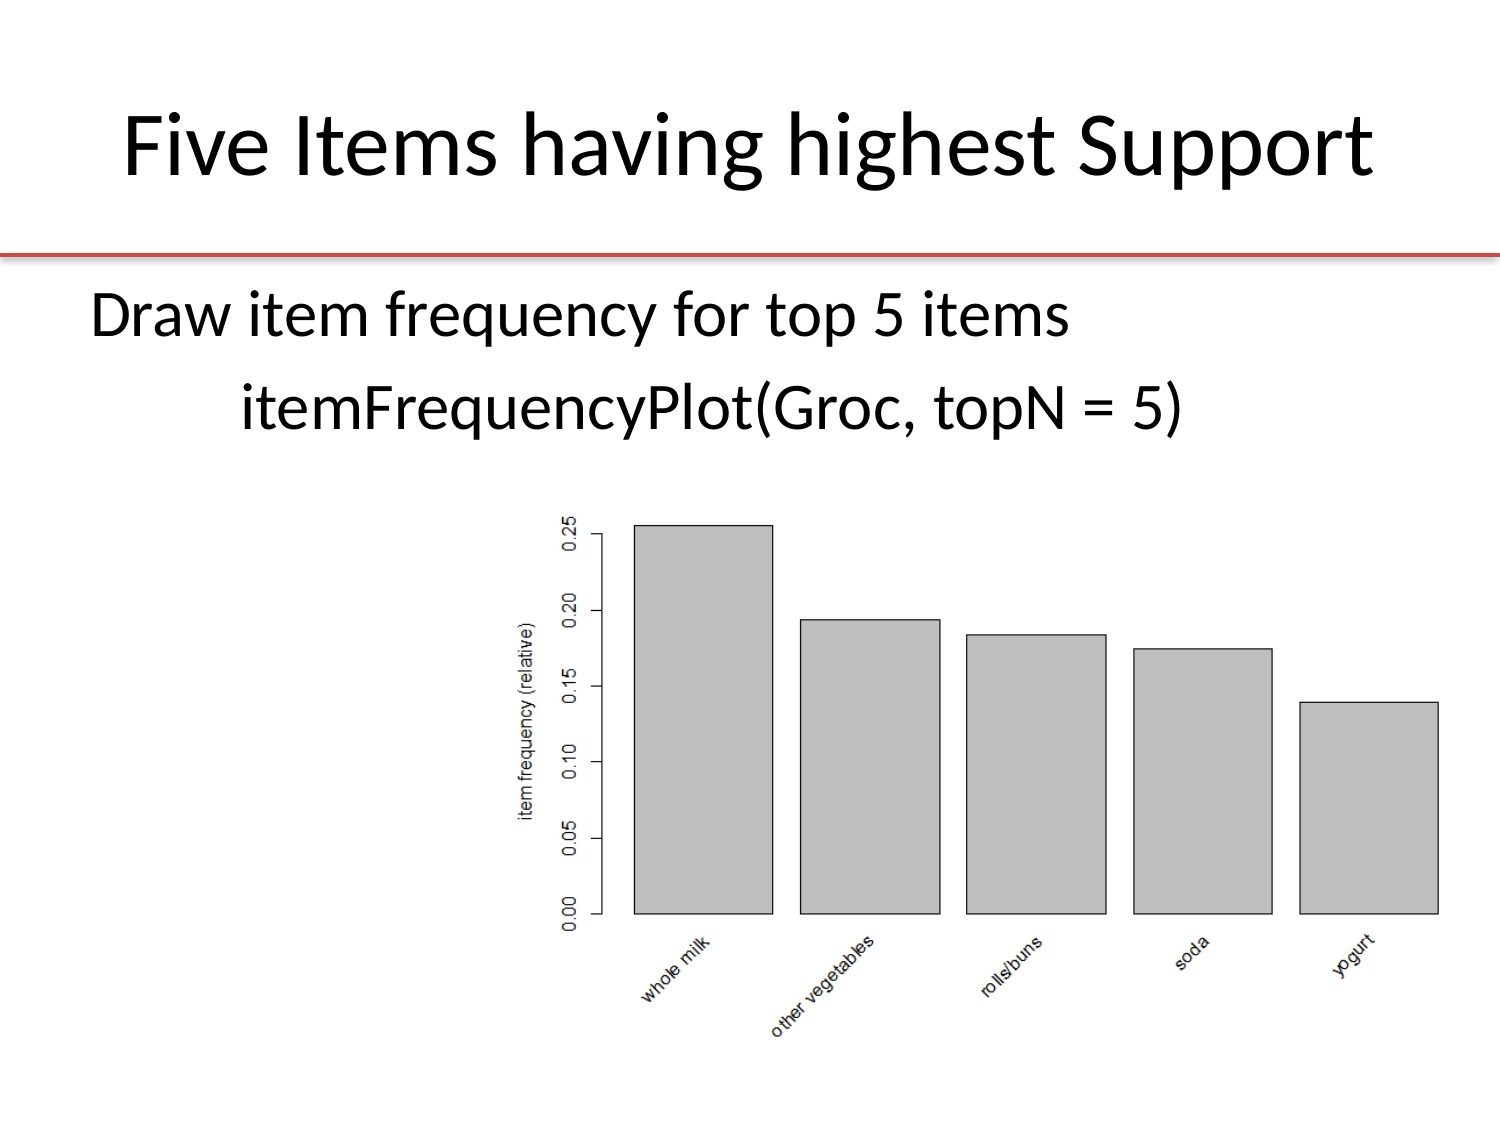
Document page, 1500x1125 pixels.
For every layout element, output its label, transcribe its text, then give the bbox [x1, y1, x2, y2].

list Draw item frequency for top 5 items itemFrequencyPlot(Groc, topN = 5) [75, 266, 1425, 1005]
picture [512, 503, 1448, 1046]
title Five Items having highest Support [75, 45, 1425, 233]
